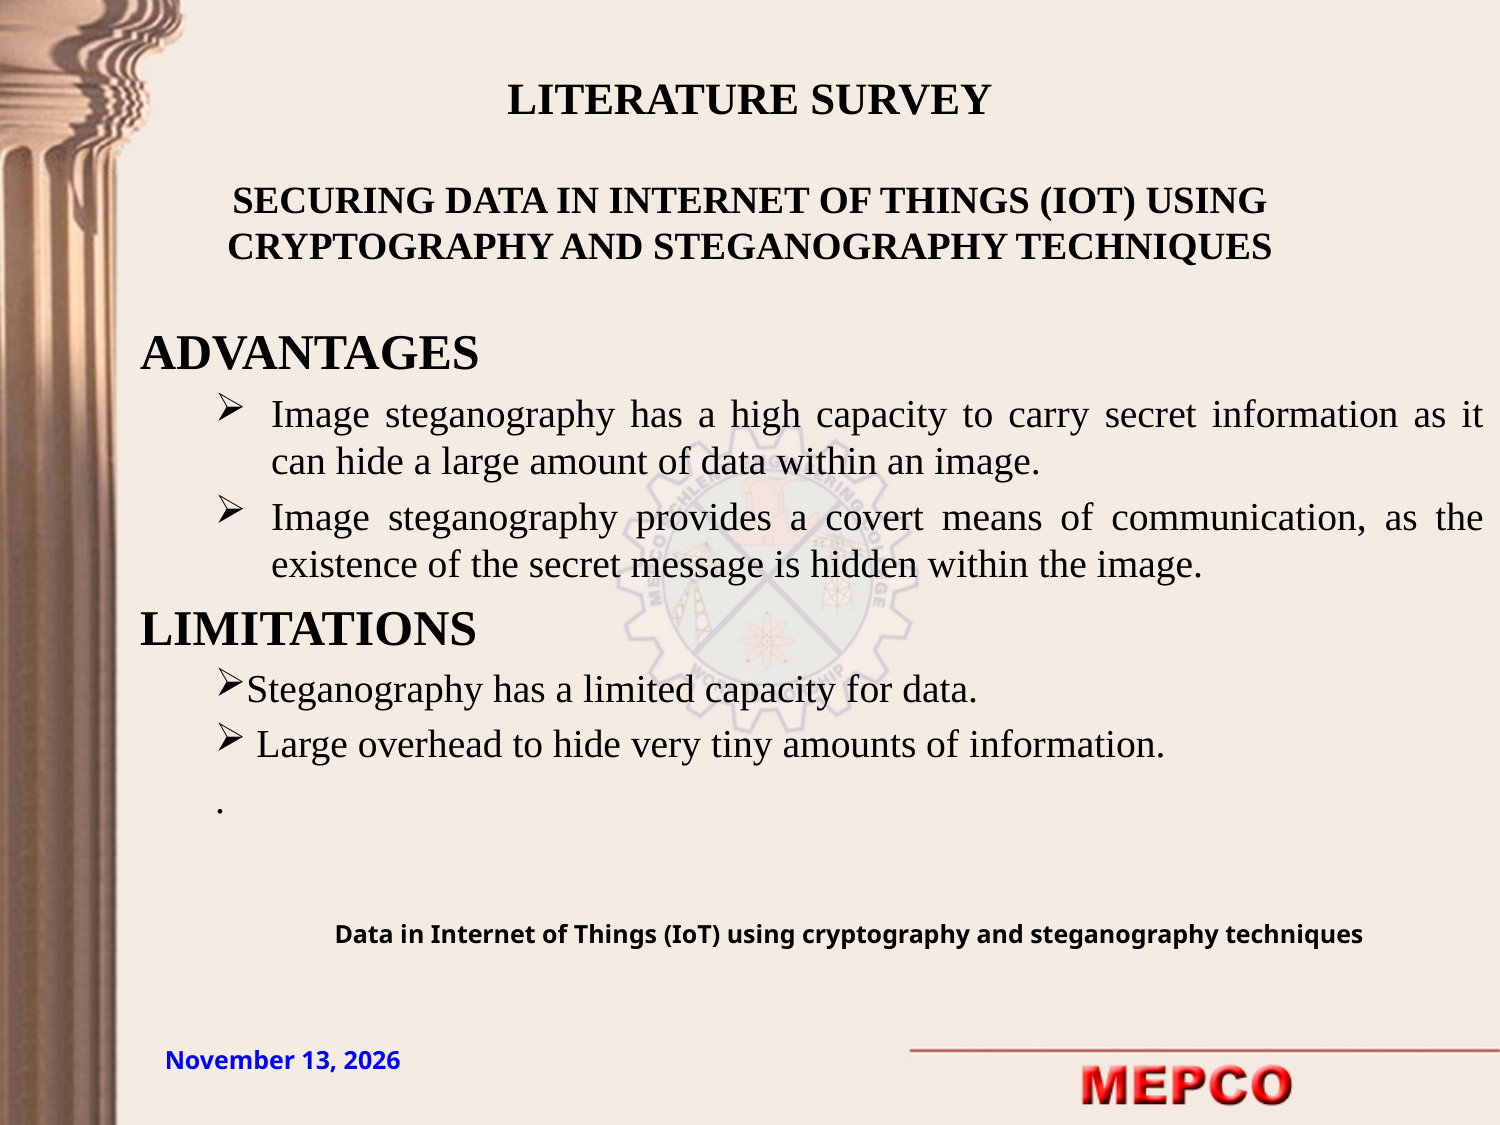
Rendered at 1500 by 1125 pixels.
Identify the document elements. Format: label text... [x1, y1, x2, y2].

text_box Data in Internet of Things (IoT) using cryptography and steganography techniques [162, 911, 1463, 956]
title LITERATURE SURVEY SECURING DATA IN INTERNET OF THINGS (IOT) USING CRYPTOGRAPHY AND STEGANOGRAPHY TECHNIQUES [112, 62, 1388, 275]
picture [0, 0, 1500, 1125]
subtitle ADVANTAGES Image steganography has a high capacity to carry secret information as it can hide a large amount of data within an image. Image steganography provides a covert means of communication, as the existence of the secret message is hidden within the image. LIMITATIONS Steganography has a limited capacity for data. Large overhead to hide very tiny amounts of information. . [125, 312, 1500, 1075]
